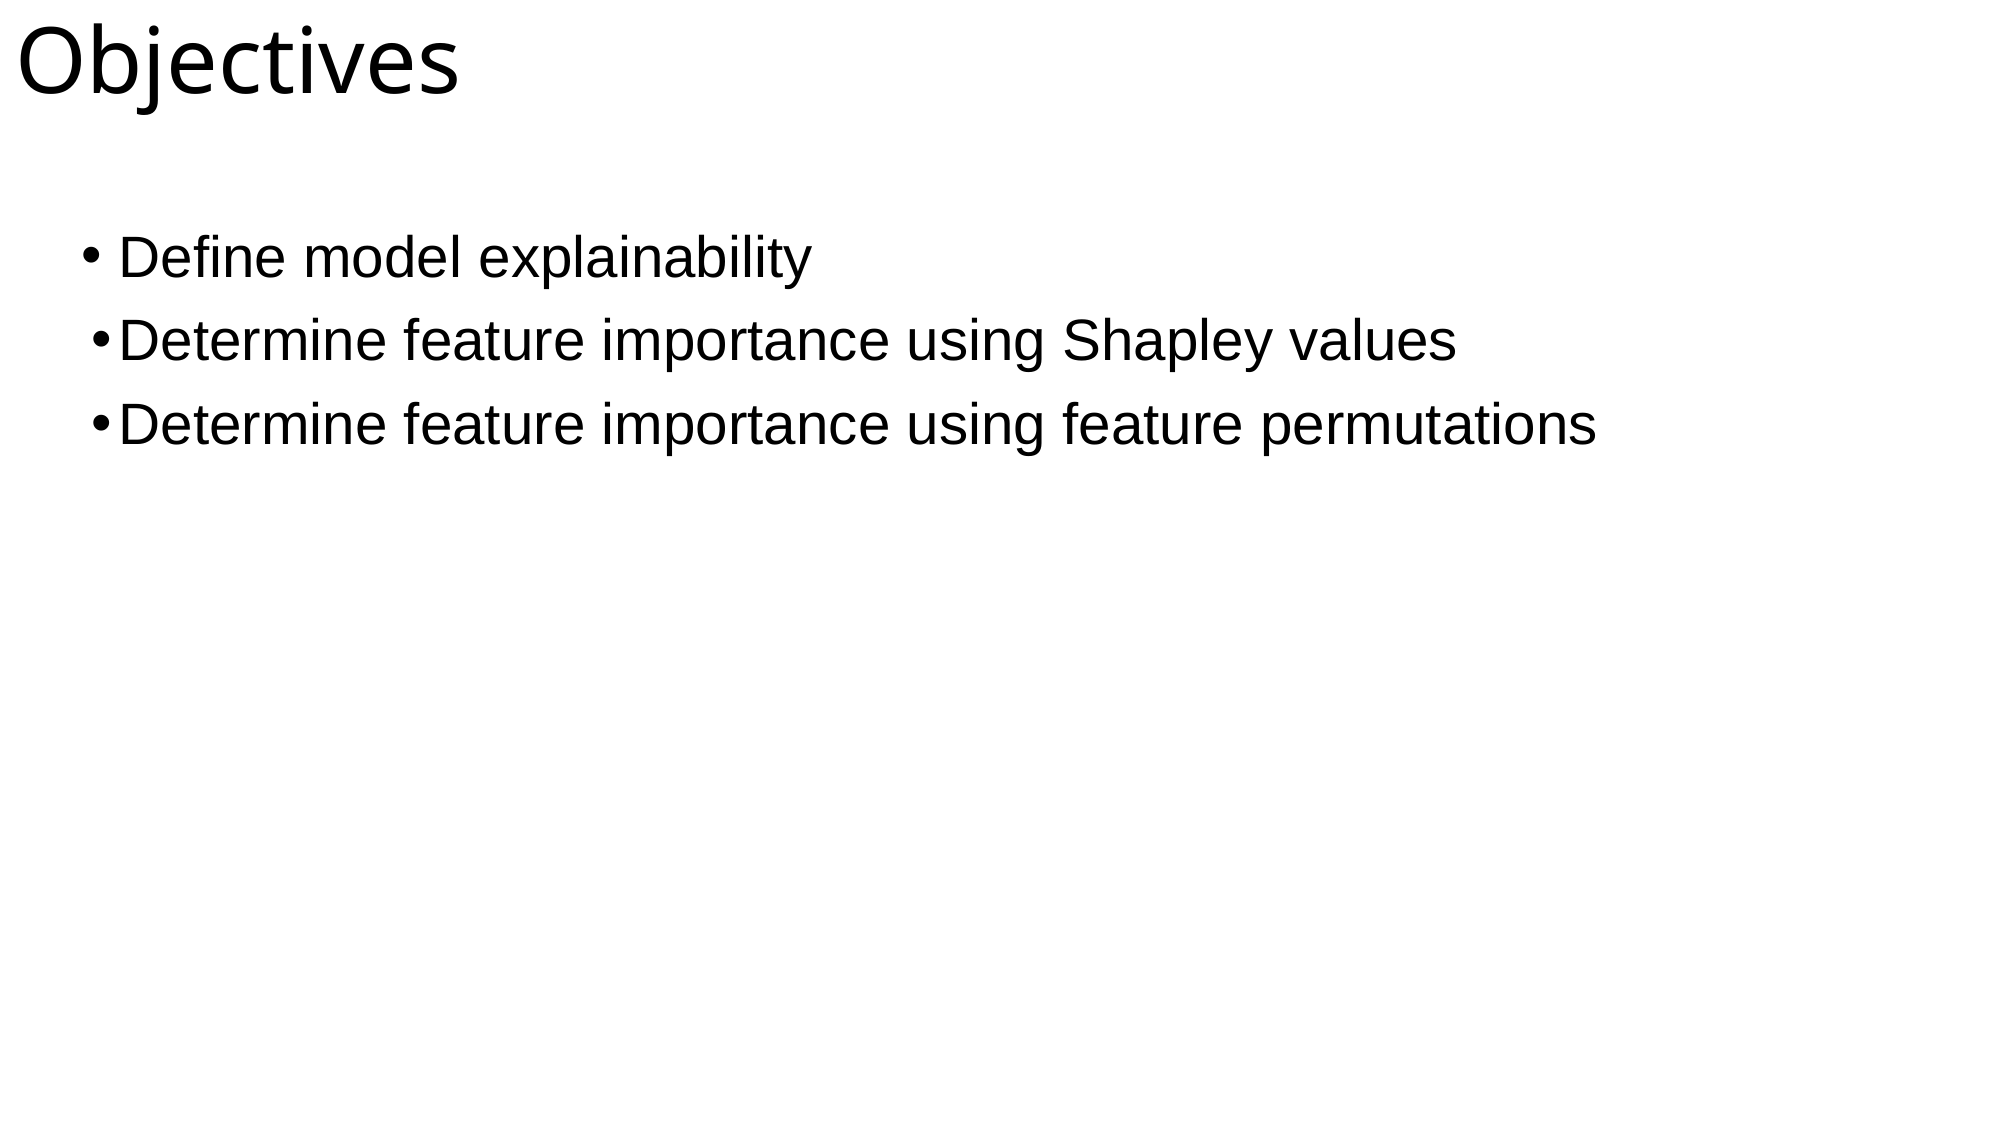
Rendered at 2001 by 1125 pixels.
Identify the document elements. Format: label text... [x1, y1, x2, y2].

title Objectives [0, 0, 1725, 128]
list Define model explainability Determine feature importance using Shapley values Determine feature importance using feature permutations [66, 219, 1872, 1017]
